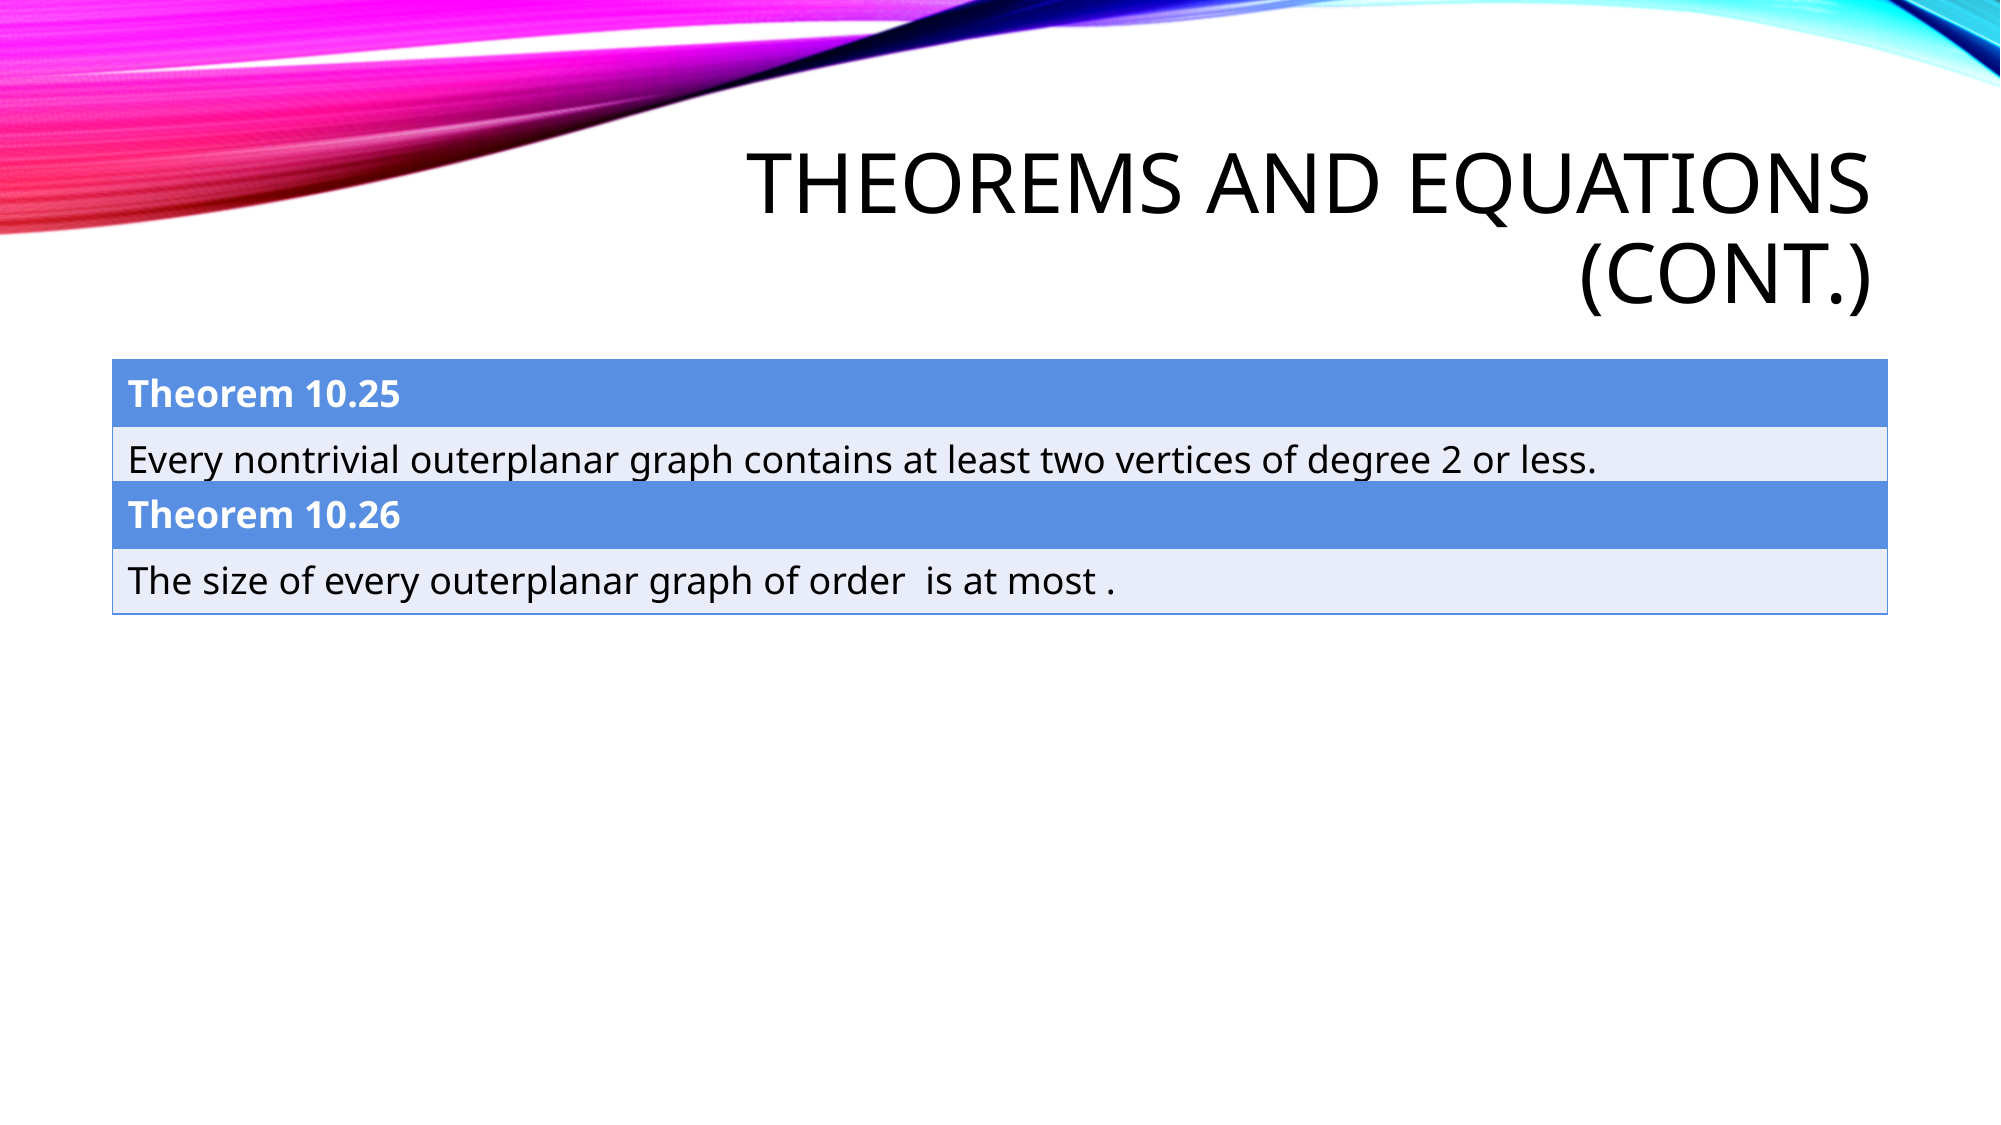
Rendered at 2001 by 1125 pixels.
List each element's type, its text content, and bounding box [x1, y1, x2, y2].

title Theorems and Equations (CONT.) [474, 125, 1888, 338]
table_cell Every nontrivial outerplanar graph contains at least two vertices of degree 2 or less. [113, 427, 1887, 481]
table_header Theorem 10.25 [113, 361, 1887, 425]
picture [0, 0, 2000, 237]
picture [1910, 0, 2000, 45]
picture [1890, 0, 2000, 75]
